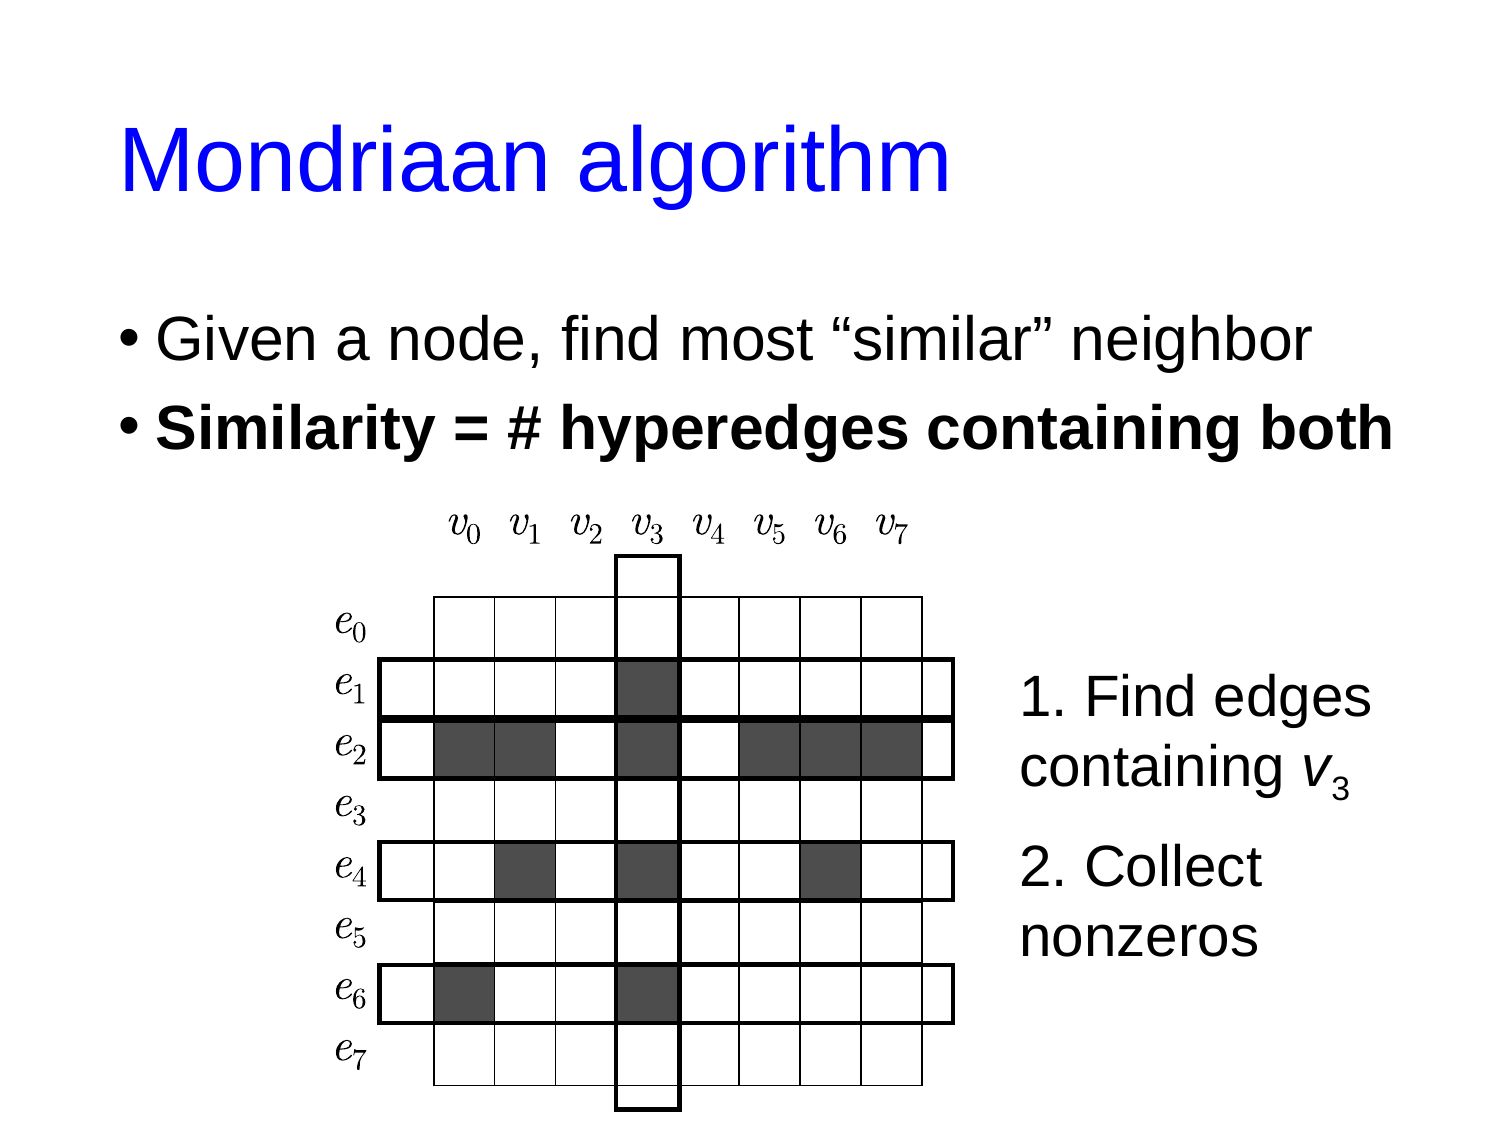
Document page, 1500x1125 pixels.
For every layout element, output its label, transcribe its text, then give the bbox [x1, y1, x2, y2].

text_box [555, 780, 616, 841]
text_box [353, 927, 366, 948]
text_box [861, 1024, 923, 1086]
text_box [335, 1039, 353, 1061]
text_box [494, 780, 555, 841]
text_box [616, 556, 680, 659]
text_box [335, 917, 353, 939]
text_box [354, 683, 365, 704]
text_box [433, 780, 494, 841]
text_box [680, 902, 739, 963]
text_box [494, 597, 555, 657]
text_box [335, 673, 353, 695]
text_box [353, 805, 366, 826]
text_box [379, 964, 953, 1023]
text_box [494, 1024, 555, 1086]
text_box [555, 902, 616, 963]
text_box [815, 514, 834, 535]
text_box [799, 780, 861, 841]
text_box [555, 597, 616, 657]
text_box [833, 523, 847, 545]
text_box [379, 841, 953, 900]
text_box [711, 523, 725, 544]
text_box [616, 779, 680, 841]
text_box [335, 795, 353, 817]
text_box [509, 514, 529, 535]
text_box [799, 1024, 861, 1086]
text_box [555, 1024, 616, 1086]
text_box [650, 523, 663, 545]
text_box [739, 1024, 799, 1086]
text_box 1. Find edges containing v3 2. Collect nonzeros [1004, 650, 1421, 976]
text_box [570, 514, 590, 535]
text_box [589, 523, 602, 544]
text_box [799, 902, 861, 963]
text_box [448, 514, 468, 535]
text_box [379, 720, 953, 779]
text_box [353, 622, 366, 643]
text_box [433, 1024, 494, 1086]
text_box [335, 509, 1169, 1116]
text_box [739, 597, 799, 657]
text_box [739, 902, 799, 963]
text_box [335, 734, 353, 756]
text_box [631, 514, 651, 535]
text_box [335, 857, 353, 878]
list Given a node, find most “similar” neighbor Similarity = # hyperedges containing both [103, 299, 1489, 1014]
text_box [692, 514, 712, 535]
text_box [616, 900, 680, 964]
text_box [529, 523, 540, 544]
text_box [739, 780, 799, 841]
text_box [433, 902, 494, 963]
text_box [680, 1024, 739, 1086]
text_box [379, 659, 953, 718]
text_box [680, 597, 739, 657]
text_box [754, 514, 773, 535]
text_box [335, 612, 353, 634]
text_box [680, 780, 739, 841]
text_box [894, 523, 908, 545]
text_box [616, 1023, 680, 1110]
title Mondriaan algorithm [103, 52, 1397, 271]
text_box [799, 597, 861, 657]
text_box [875, 514, 895, 535]
text_box [353, 1049, 367, 1071]
text_box [861, 902, 923, 963]
text_box [861, 597, 923, 657]
text_box [772, 523, 785, 545]
text_box [352, 866, 366, 887]
text_box [353, 988, 366, 1009]
text_box [335, 978, 353, 1000]
text_box [494, 902, 555, 963]
text_box [467, 523, 480, 545]
text_box [353, 744, 366, 765]
text_box [433, 597, 494, 657]
text_box [861, 780, 923, 841]
